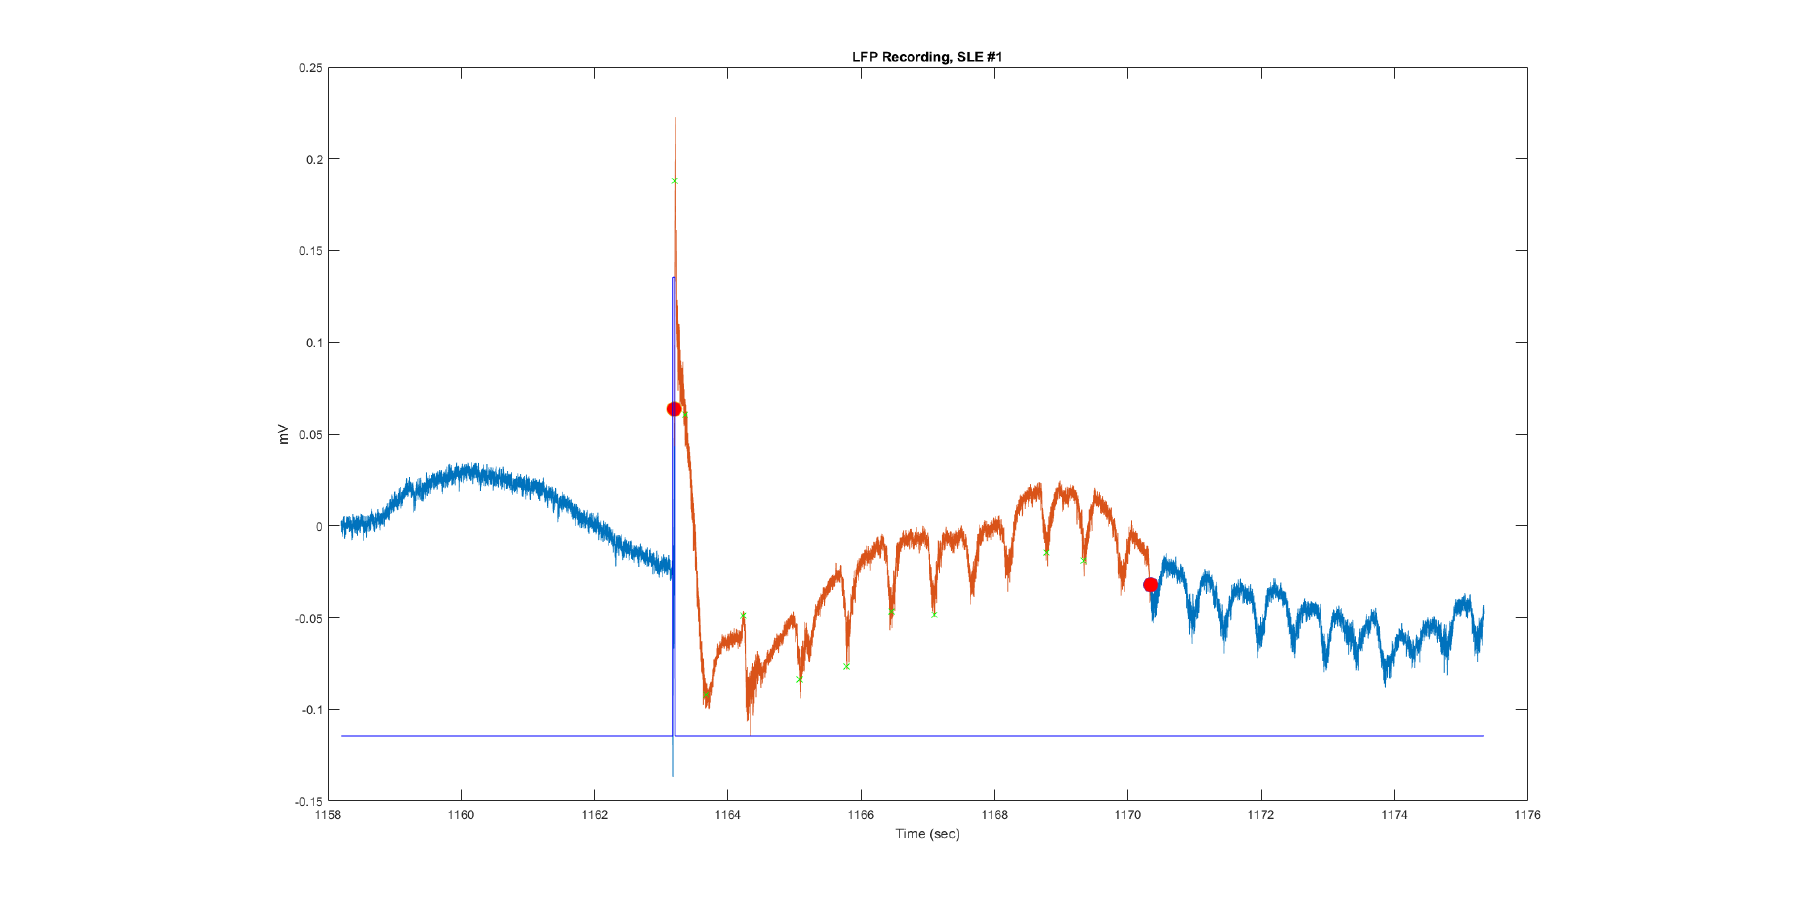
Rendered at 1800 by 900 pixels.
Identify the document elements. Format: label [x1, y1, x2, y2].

picture [126, 0, 1674, 900]
